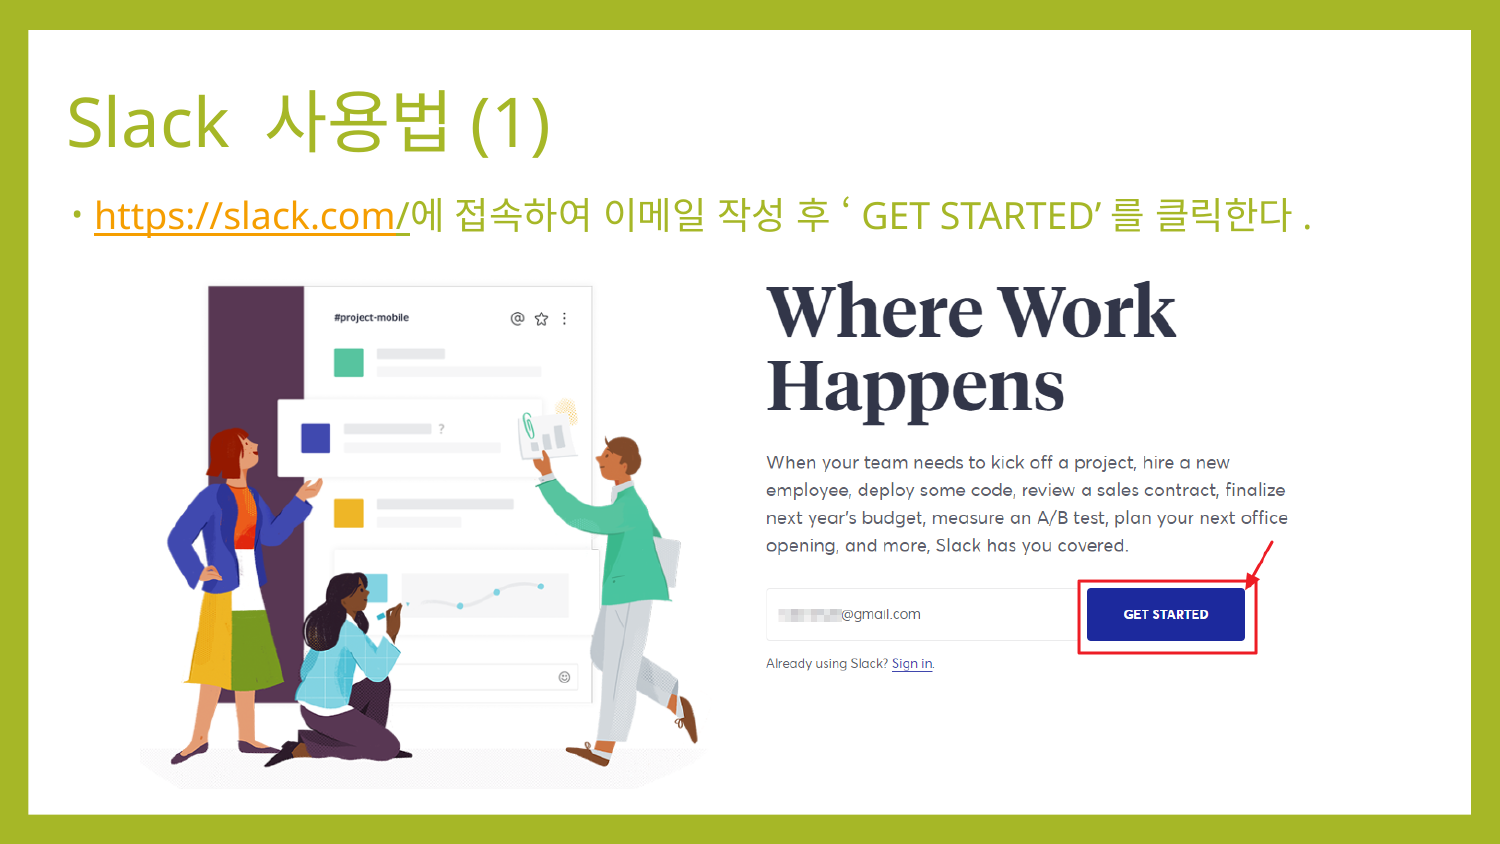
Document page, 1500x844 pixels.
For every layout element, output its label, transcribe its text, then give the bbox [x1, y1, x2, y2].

list https://slack.com/에 접속하여 이메일 작성 후 ‘GET STARTED’를 클릭한다. [51, 185, 1449, 752]
title Slack 사용법(1) [51, 72, 1449, 167]
picture [139, 242, 1334, 789]
